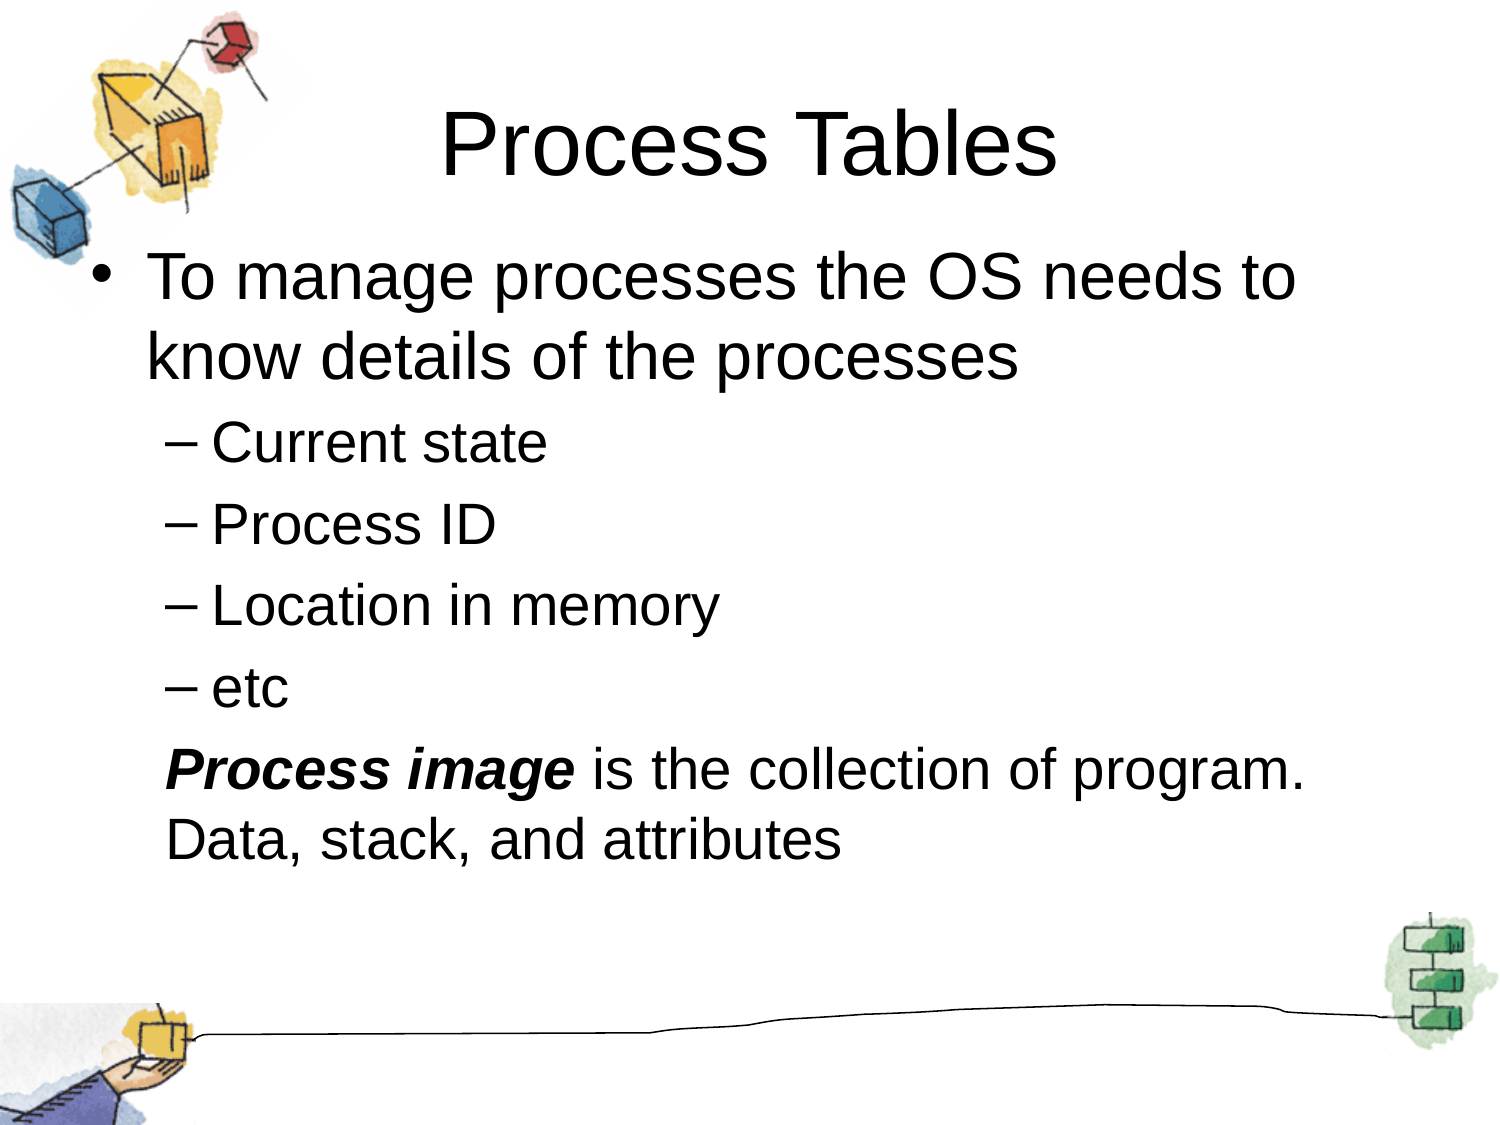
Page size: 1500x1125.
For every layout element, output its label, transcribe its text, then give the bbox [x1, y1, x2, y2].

picture [114, 0, 274, 44]
picture [0, 85, 74, 305]
picture [0, 1003, 196, 1125]
list To manage processes the OS needs to know details of the processes Current state Process ID Location in memory etc Process image is the collection of program. Data, stack, and attributes [74, 224, 1426, 1038]
picture [1382, 912, 1500, 1050]
title Process Tables [74, 44, 1426, 224]
